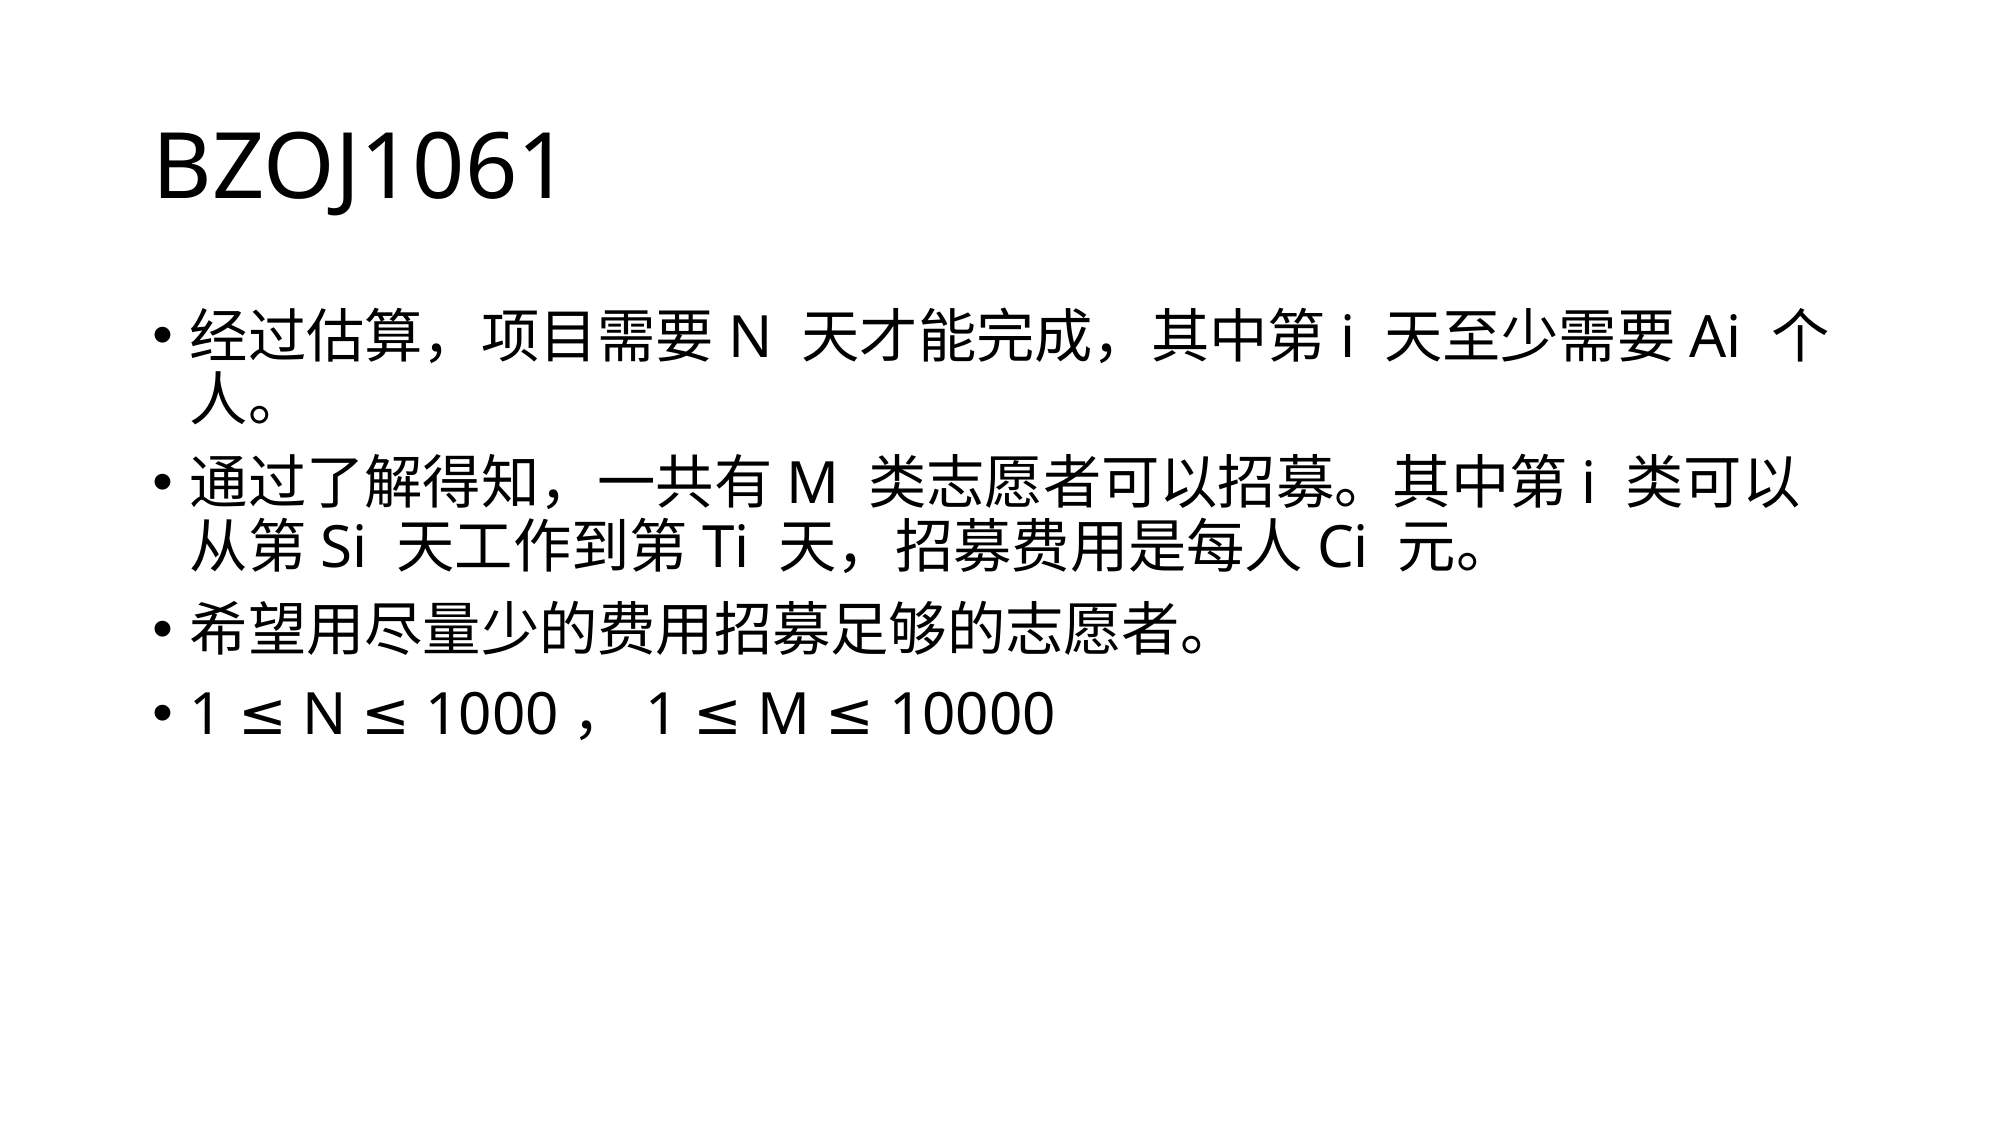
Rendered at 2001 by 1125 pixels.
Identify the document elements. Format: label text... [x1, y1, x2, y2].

list 经过估算，项目需要N 天才能完成，其中第i 天至少需要Ai 个人。 通过了解得知，一共有M 类志愿者可以招募。其中第i 类可以从第Si 天工作到第Ti 天，招募费用是每人Ci 元。 希望用尽量少的费用招募足够的志愿者。 1 ≤ N ≤ 1000，1 ≤ M ≤ 10000 [137, 299, 1863, 1014]
title BZOJ1061 [137, 59, 1863, 278]
